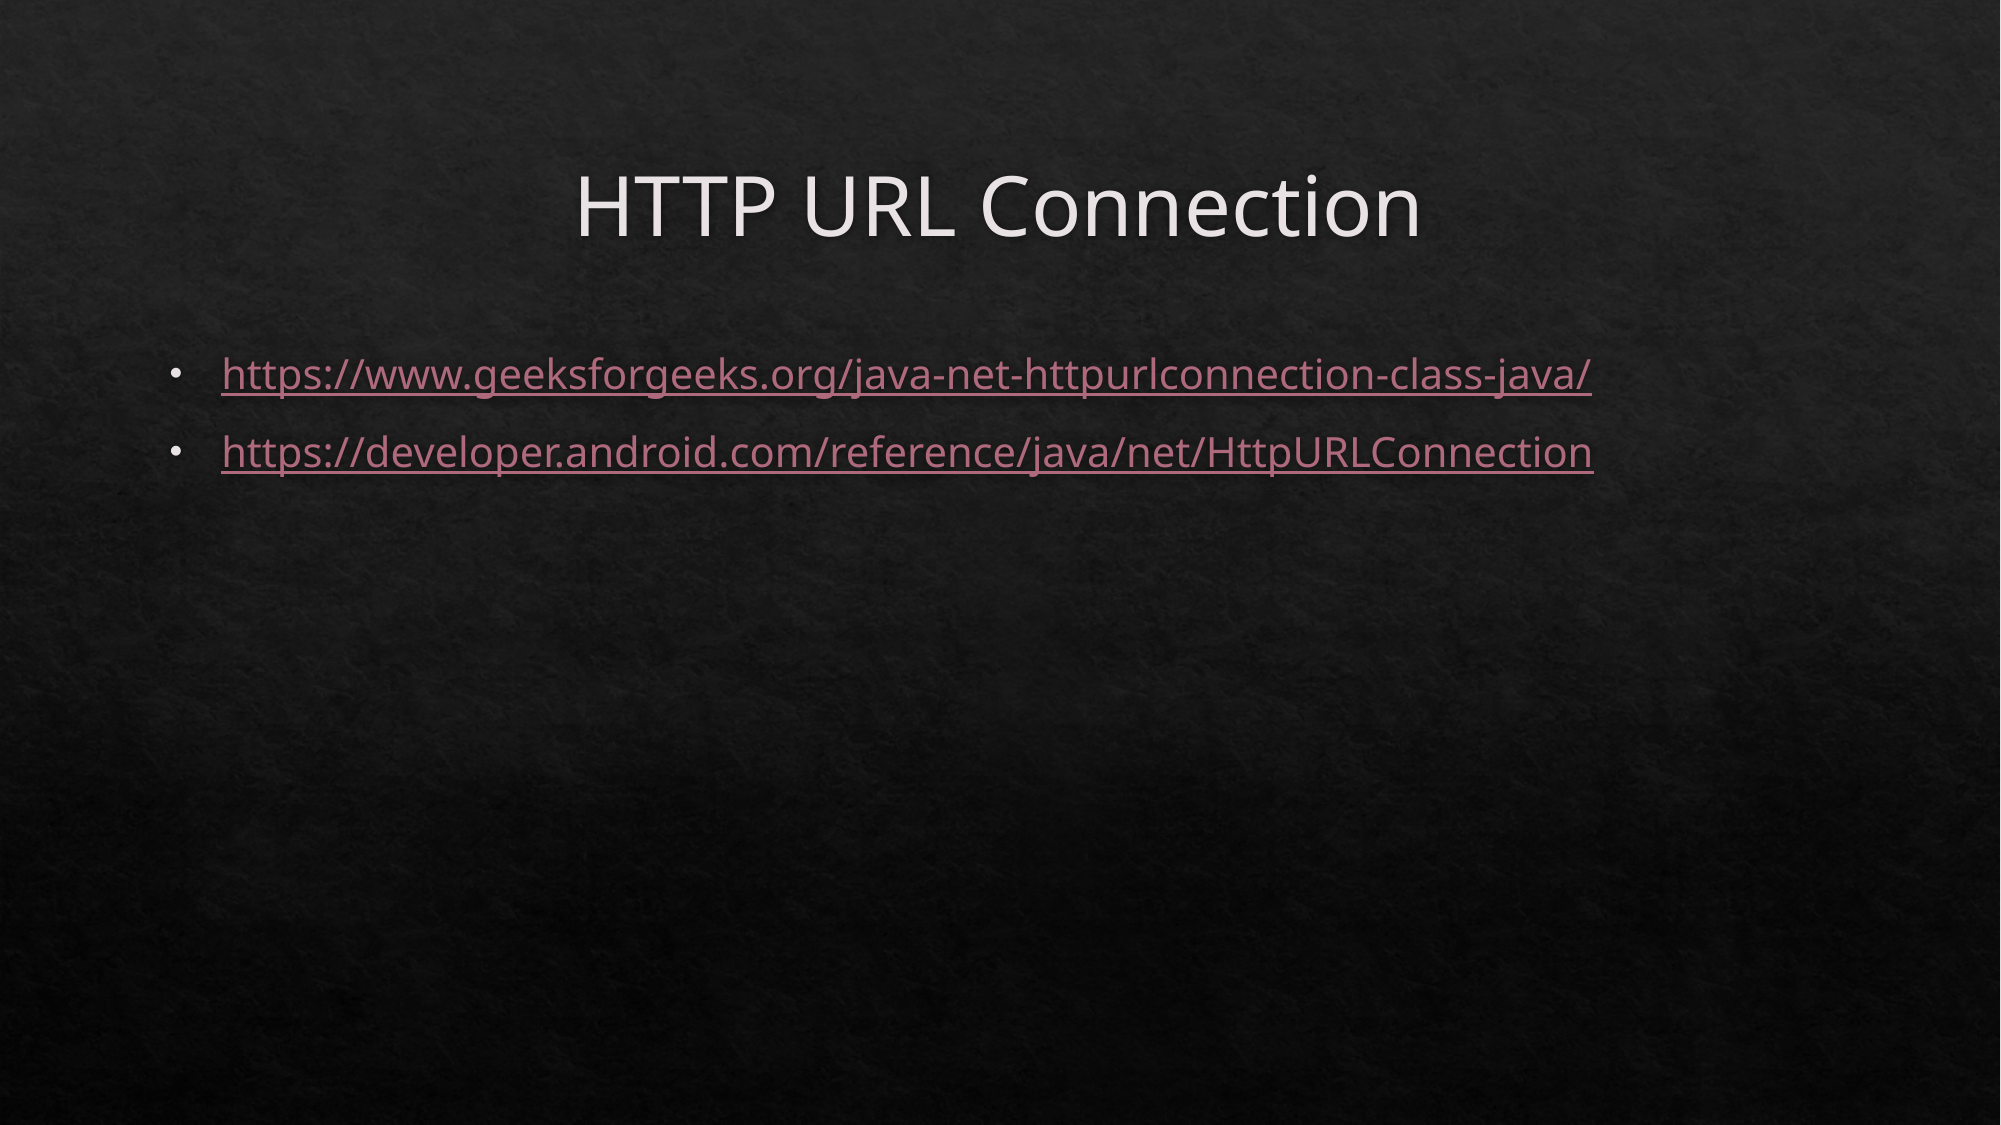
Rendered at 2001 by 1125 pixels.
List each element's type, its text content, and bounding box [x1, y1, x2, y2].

title HTTP URL Connection [149, 99, 1849, 307]
list https://www.geeksforgeeks.org/java-net-httpurlconnection-class-java/ https://developer.android.com/reference/java/net/HttpURLConnection [149, 340, 1849, 950]
